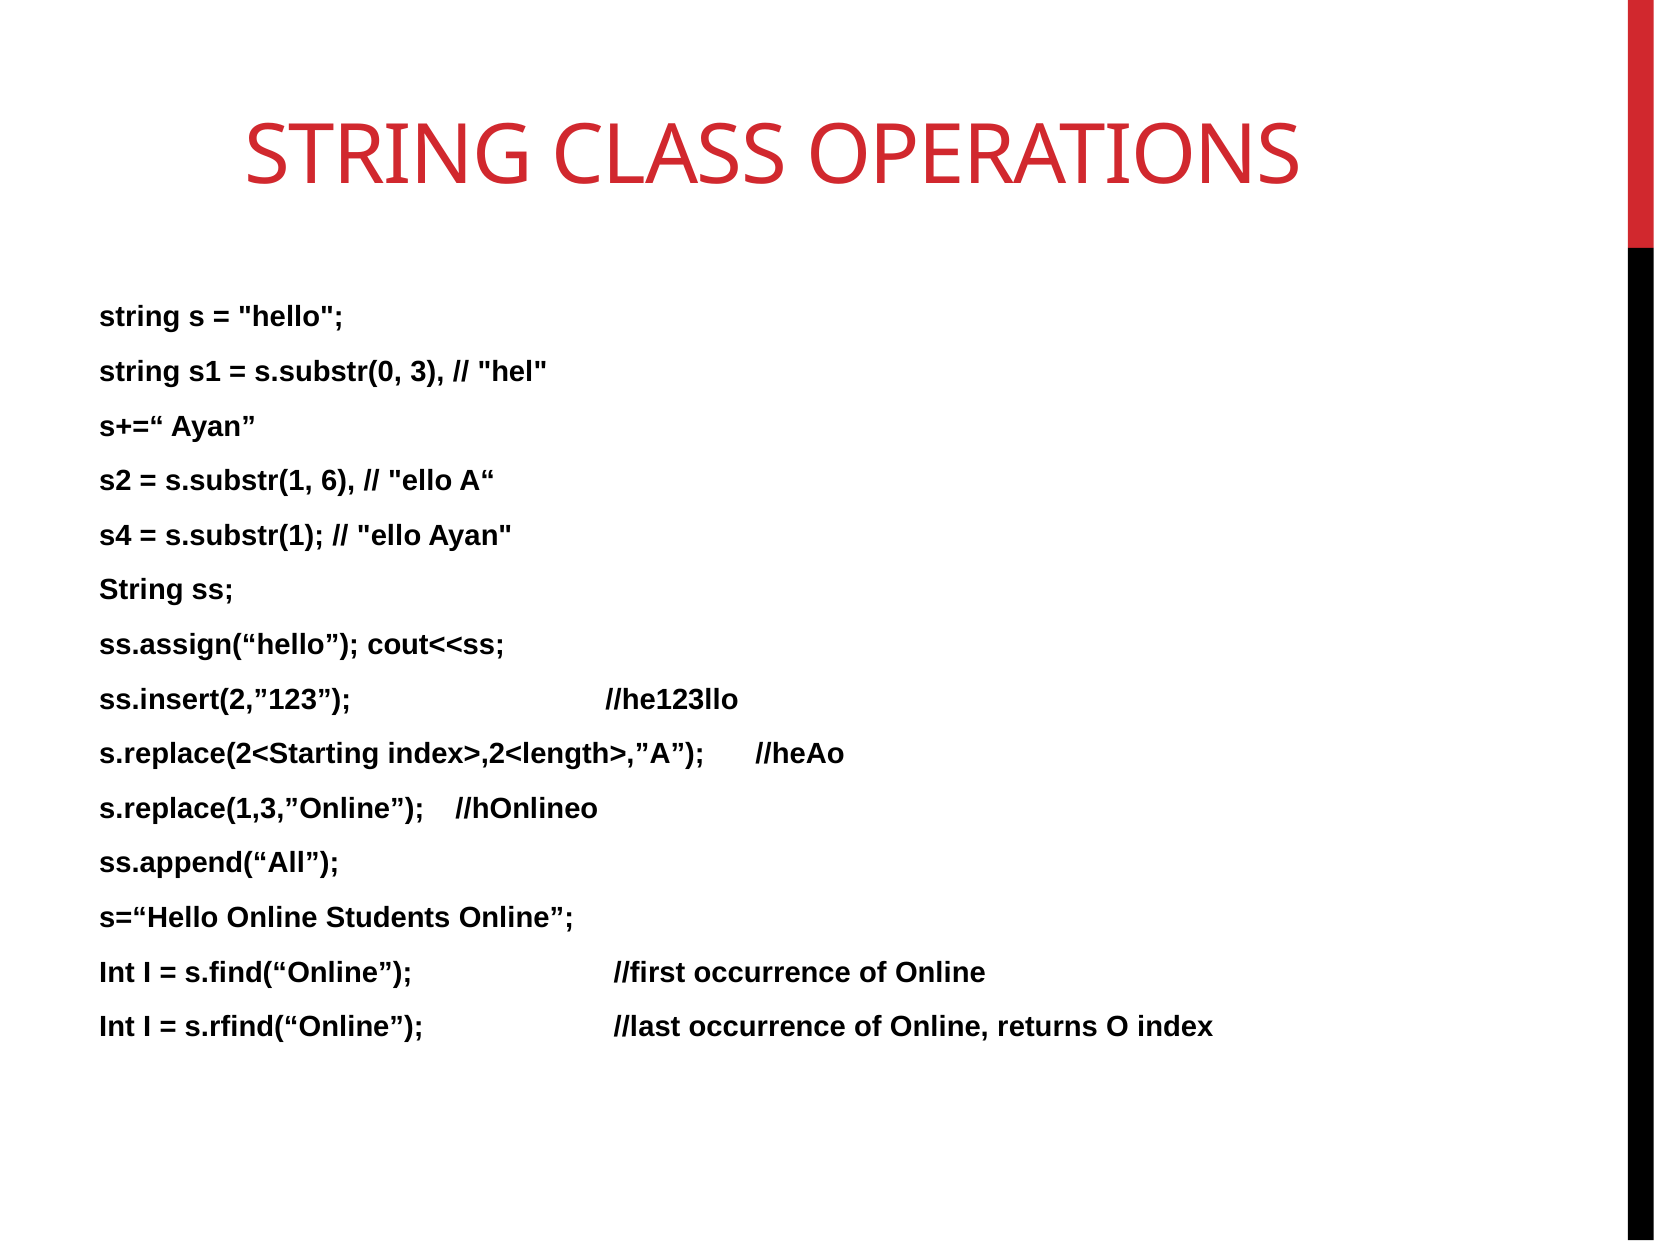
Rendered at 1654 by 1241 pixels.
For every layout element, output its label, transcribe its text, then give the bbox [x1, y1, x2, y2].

title String Class Operations [82, 76, 1465, 209]
list string s = "hello"; string s1 = s.substr(0, 3), // "hel" s+=“ Ayan” s2 = s.substr(1, 6), // "ello A“ s4 = s.substr(1); // "ello Ayan" String ss; ss.assign(“hello”); cout<<ss; ss.insert(2,”123”); //he123llo s.replace(2<Starting index>,2<length>,”A”); //heAo s.replace(1,3,”Online”); //hOnlineo ss.append(“All”); s=“Hello Online Students Online”; Int I = s.find(“Online”); //first occurrence of Online Int I = s.rfind(“Online”); //last occurrence of Online, returns O index [82, 289, 1461, 1241]
